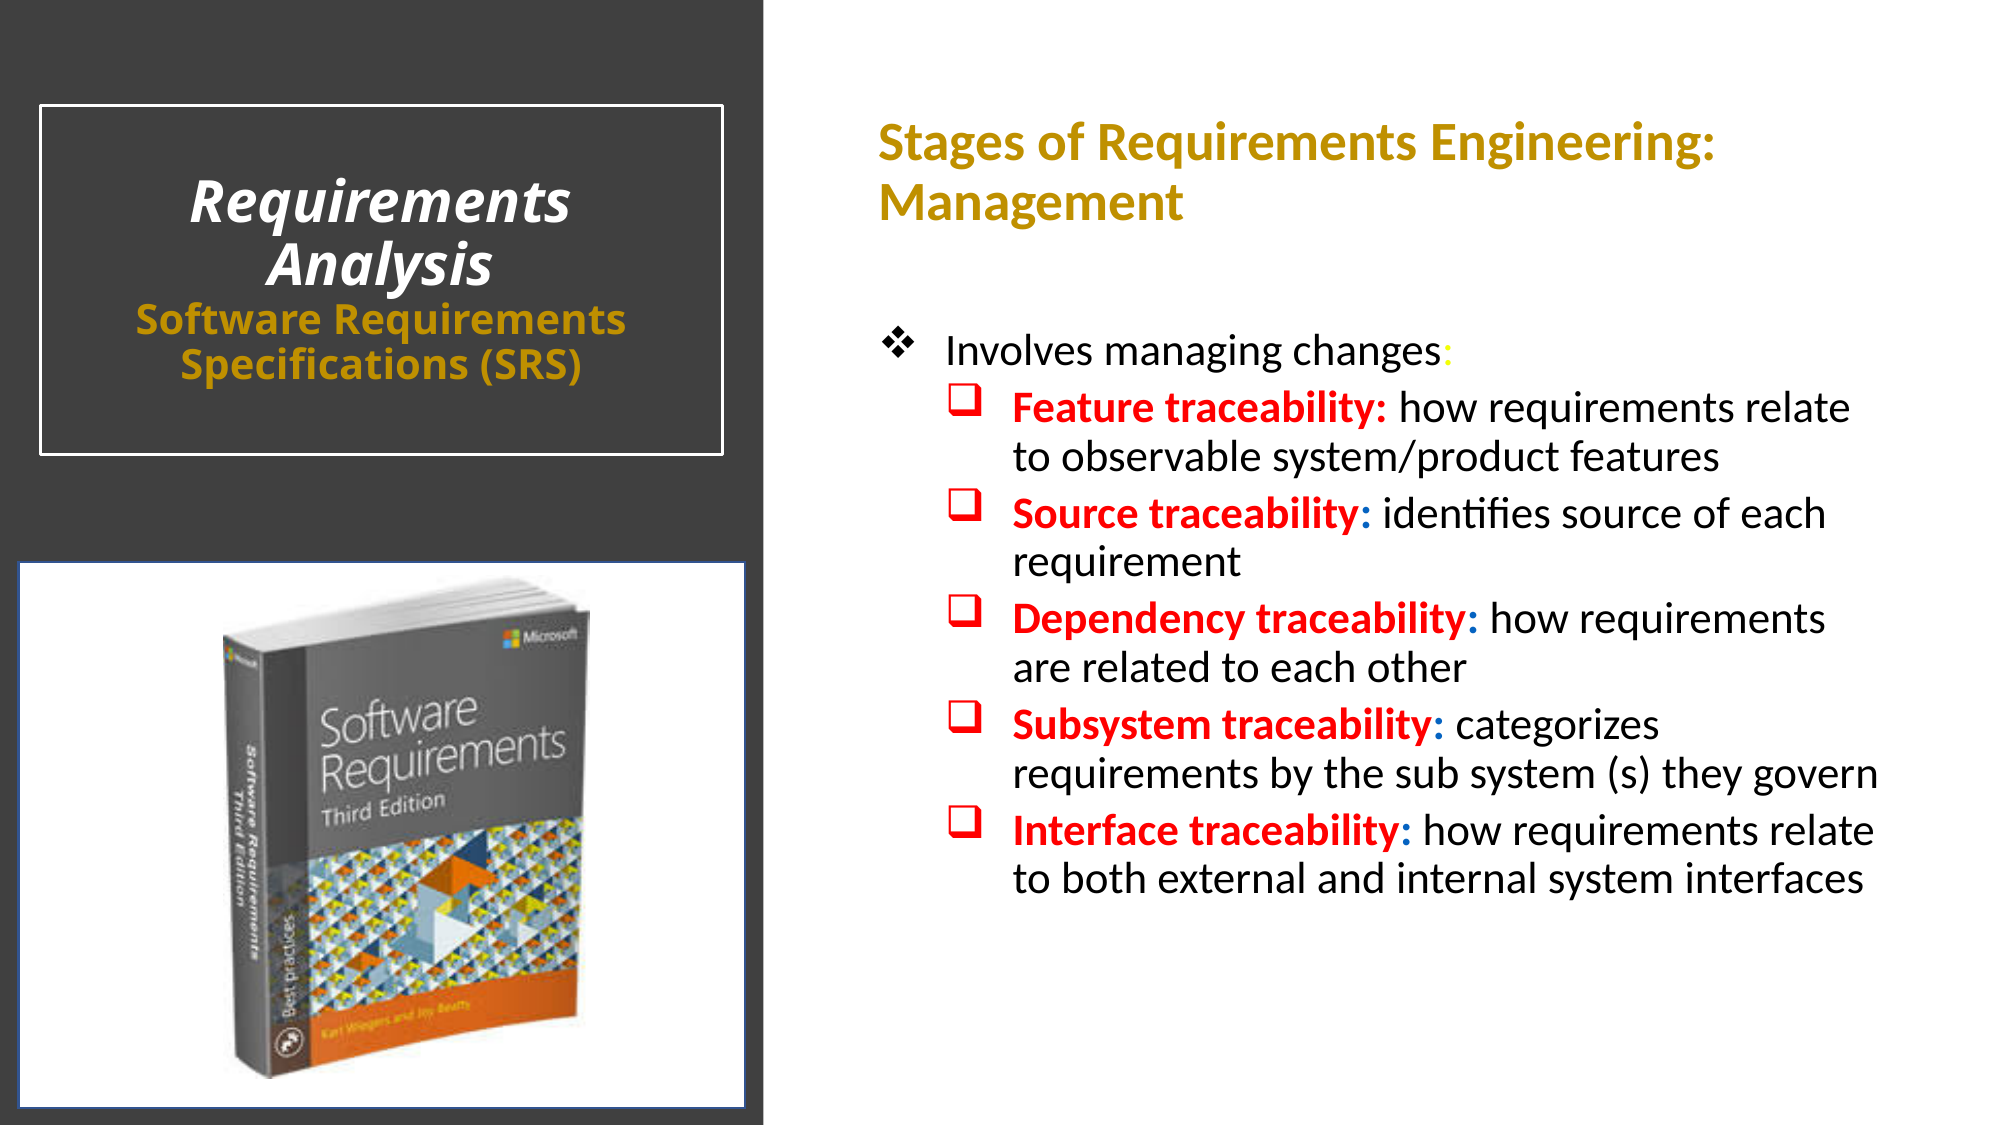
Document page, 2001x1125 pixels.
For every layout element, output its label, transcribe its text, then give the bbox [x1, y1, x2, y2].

text_box [17, 561, 746, 1109]
text_box [0, 0, 764, 1125]
picture [223, 575, 590, 1079]
text_box Stages of Requirements Engineering: Management Involves managing changes: Feature traceability: how requirements relate to observable system/product features Source traceability: identifies source of each requirement Dependency traceability: how requirements are related to each other Subsystem traceability: categorizes requirements by the sub system (s) they govern Interface traceability: how requirements relate to both external and internal system interfaces [863, 105, 1897, 1013]
text_box Requirements Analysis Software Requirements Specifications (SRS) [40, 105, 723, 455]
